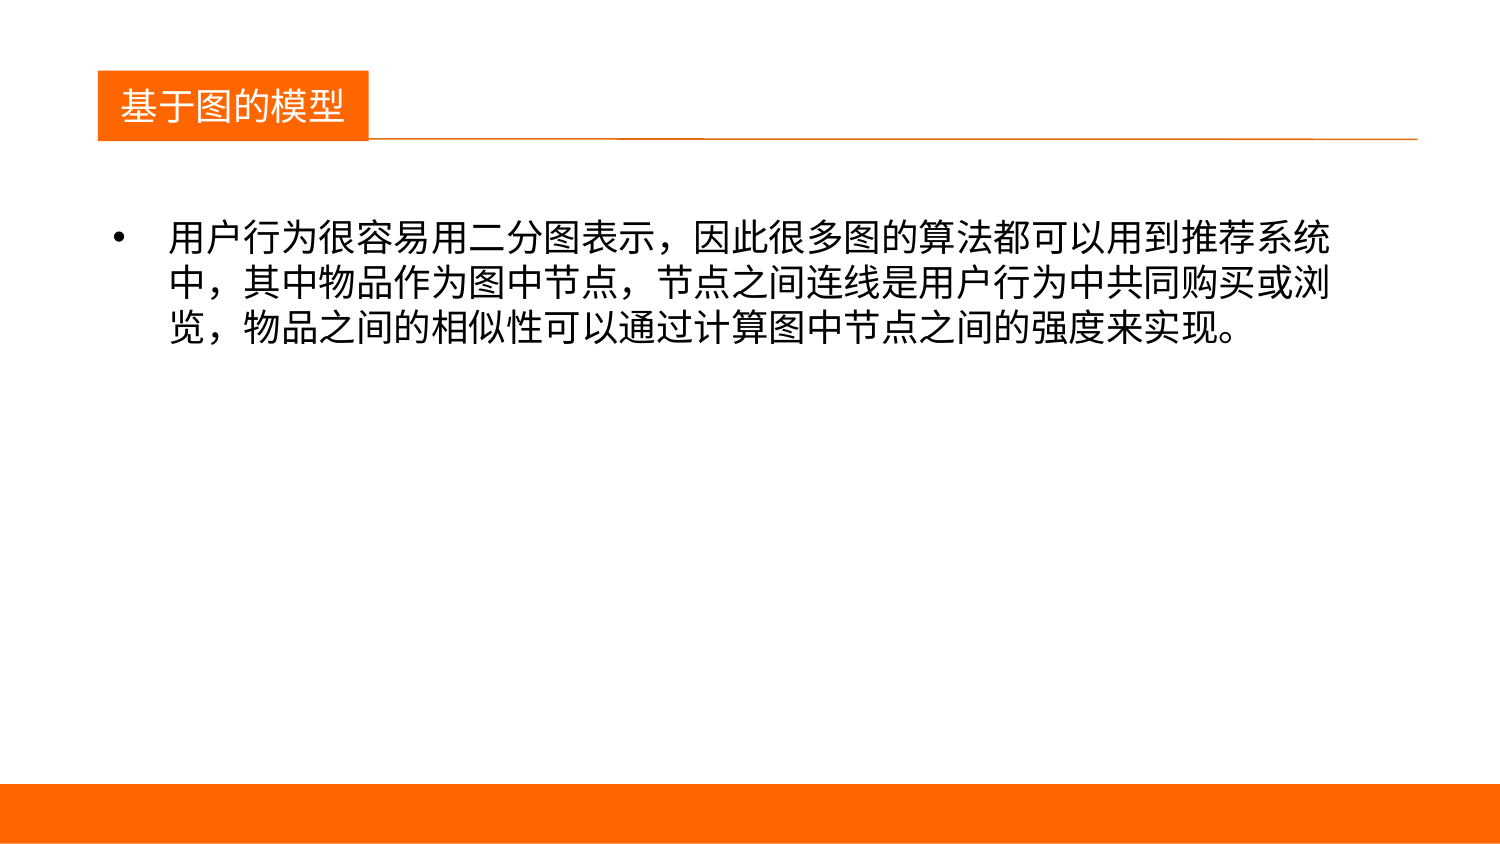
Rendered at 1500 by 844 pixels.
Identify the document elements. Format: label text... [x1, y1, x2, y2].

text_box [99, 70, 130, 147]
text_box [0, 782, 1500, 842]
text_box 用户行为很容易用二分图表示，因此很多图的算法都可以用到推荐系统中，其中物品作为图中节点，节点之间连线是用户行为中共同购买或浏览，物品之间的相似性可以通过计算图中节点之间的强度来实现。 [97, 164, 1418, 409]
text_box 基于图的模型 [96, 68, 371, 143]
